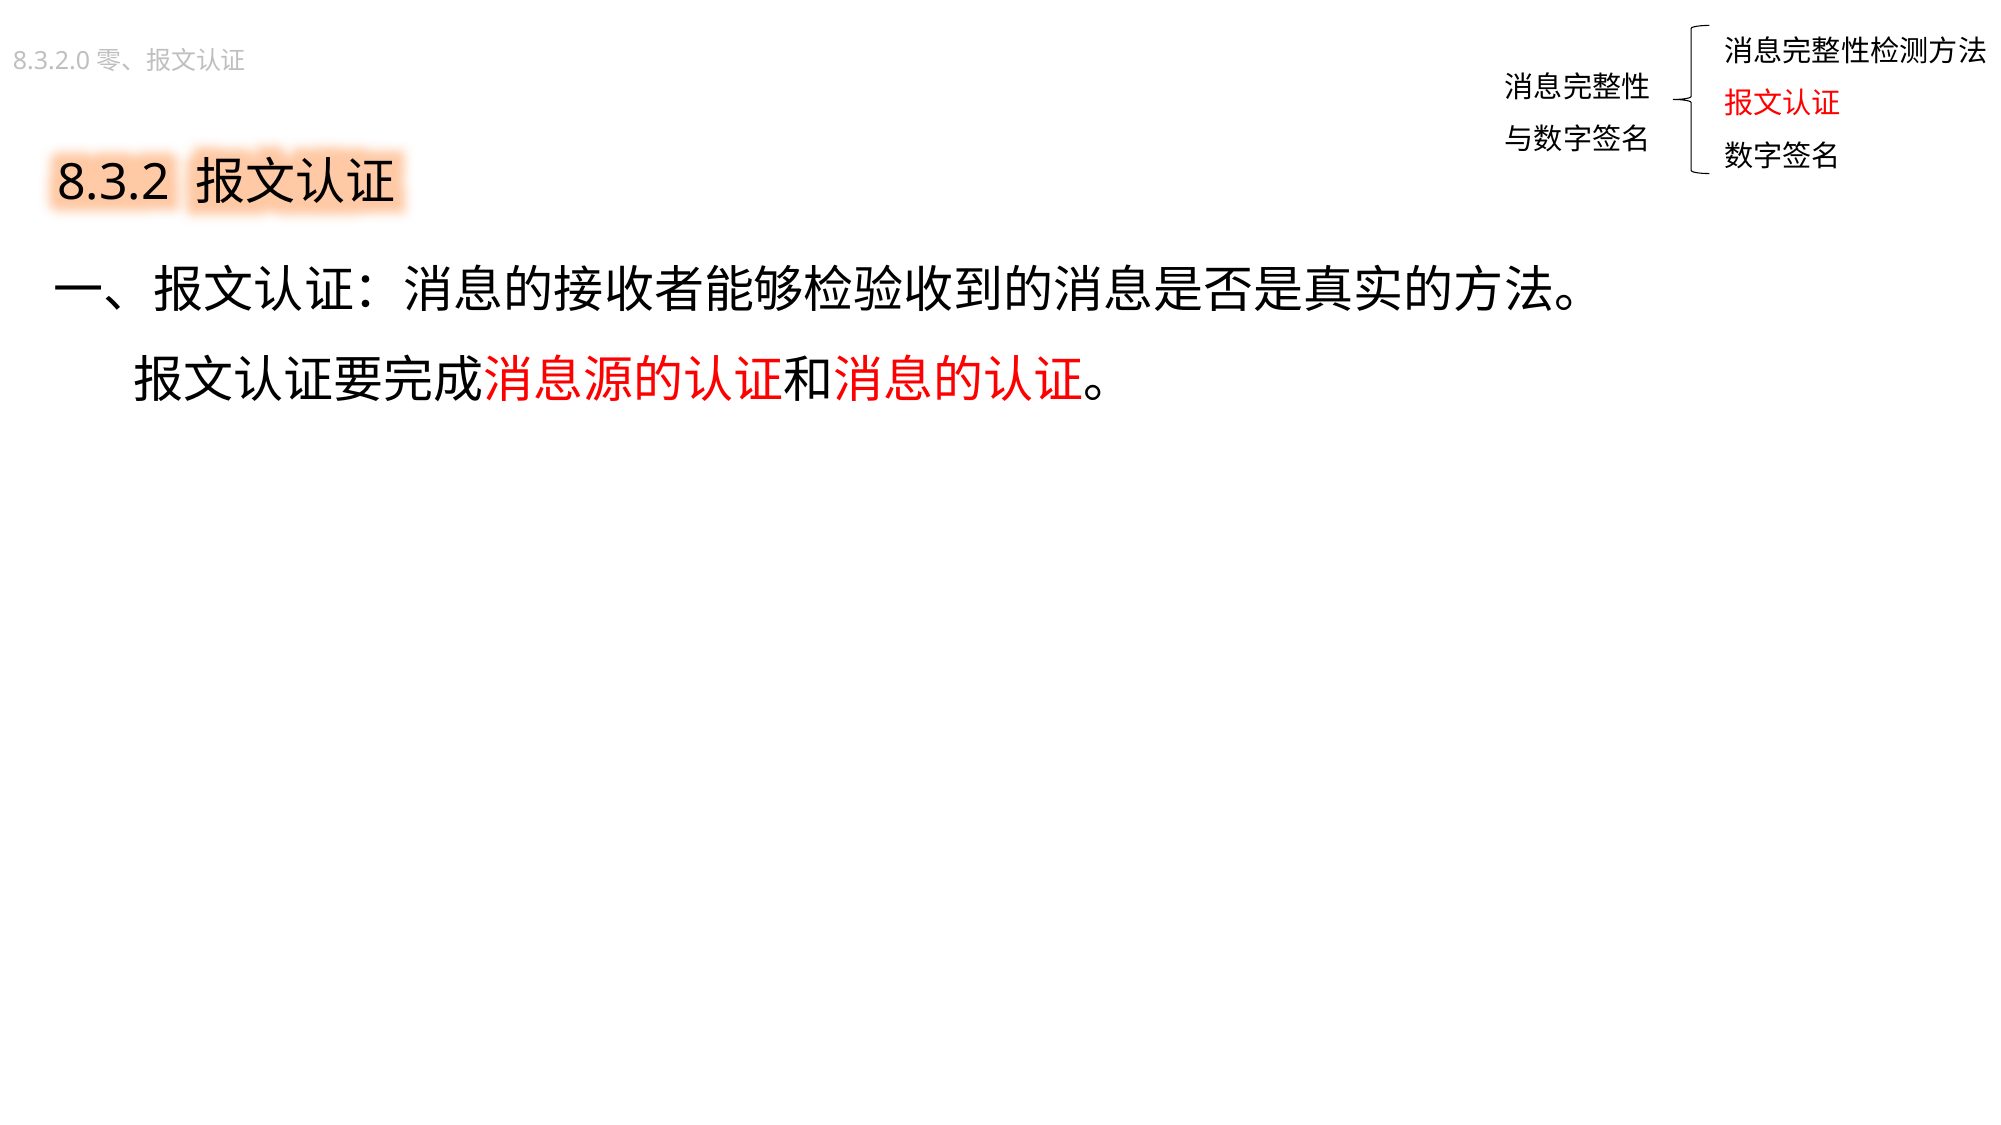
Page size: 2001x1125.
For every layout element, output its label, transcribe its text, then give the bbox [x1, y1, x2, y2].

text_box [1673, 24, 1710, 175]
text_box 8.3.2.0零、报文认证 [0, 37, 261, 82]
text_box 8.3.2 报文认证 [39, 86, 479, 220]
text_box 消息完整性 与数字签名 [1489, 43, 1673, 163]
table_cell y [36, 84, 483, 247]
text_box 一、报文认证：消息的接收者能够检验收到的消息是否是真实的方法。 报文认证要完成消息源的认证和消息的认证。 [39, 220, 1840, 415]
table_cell b [33, 80, 487, 251]
text_box 消息完整性检测方法 报文认证 数字签名 [1709, 7, 2000, 180]
